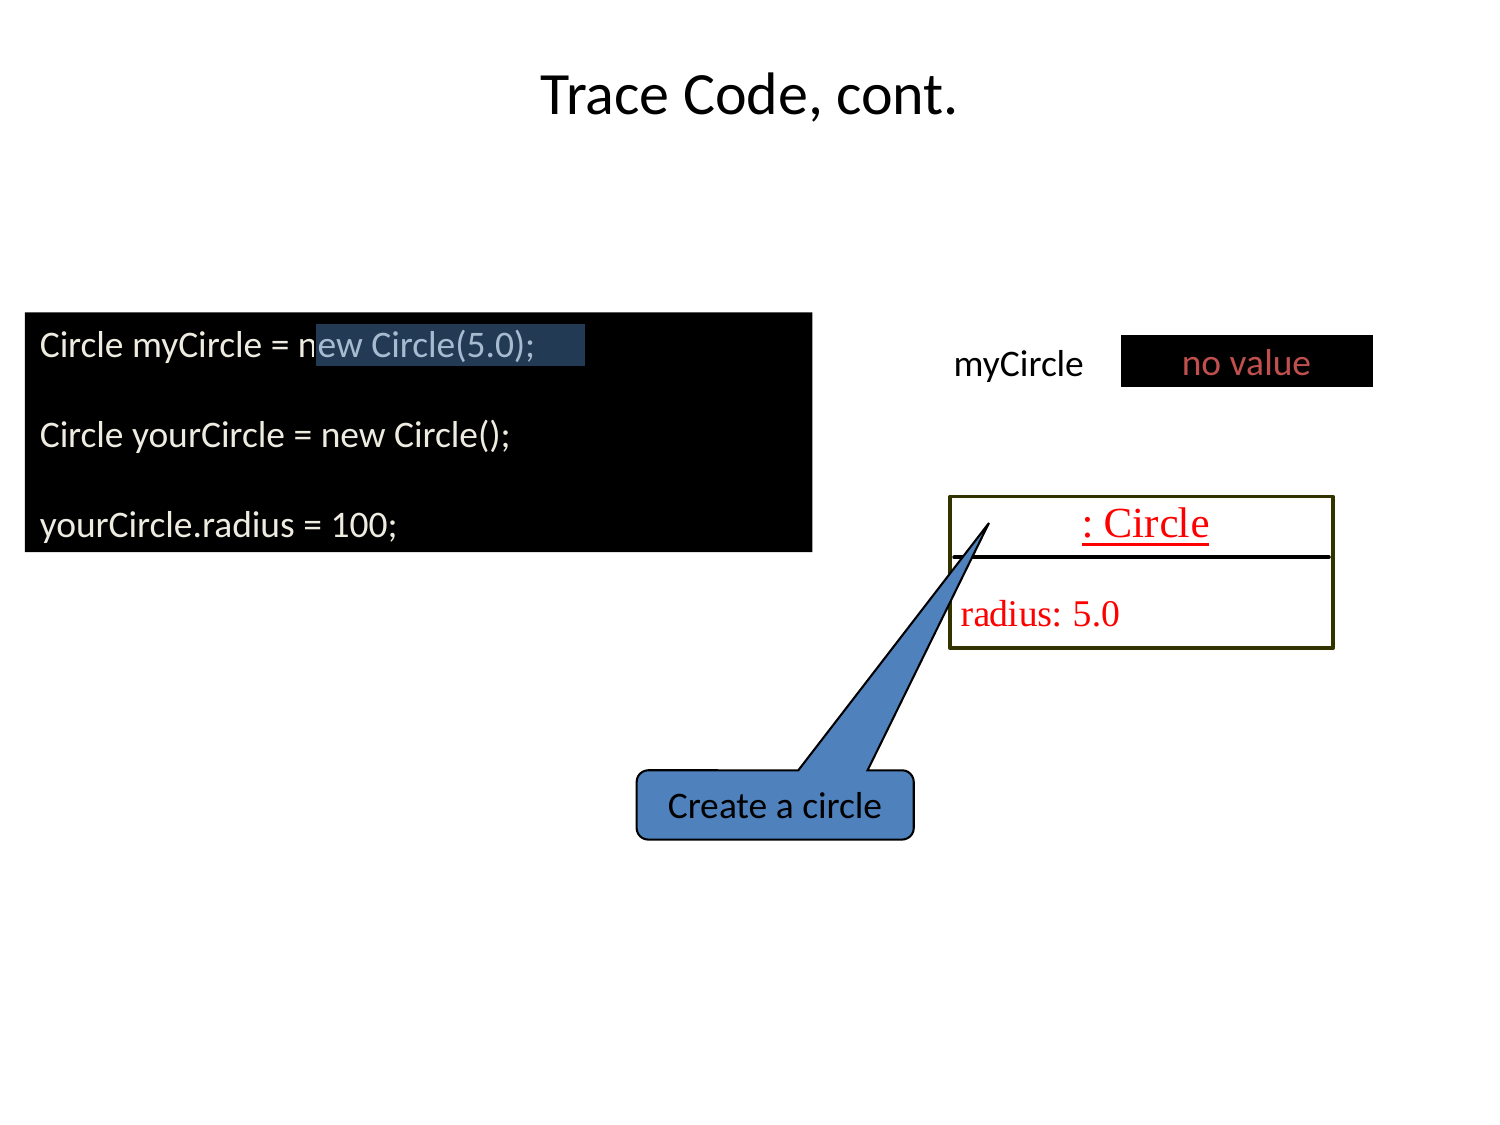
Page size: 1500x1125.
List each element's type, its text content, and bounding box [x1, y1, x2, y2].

text_box Circle myCircle = new Circle(5.0); Circle yourCircle = new Circle(); yourCircle.radius = 100; [24, 312, 813, 553]
title Trace Code, cont. [112, 46, 1388, 135]
text_box Create a circle [636, 628, 917, 840]
text_box myCircle [939, 331, 1125, 392]
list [913, 467, 1355, 664]
text_box [315, 323, 587, 367]
text_box no value [1125, 335, 1372, 386]
